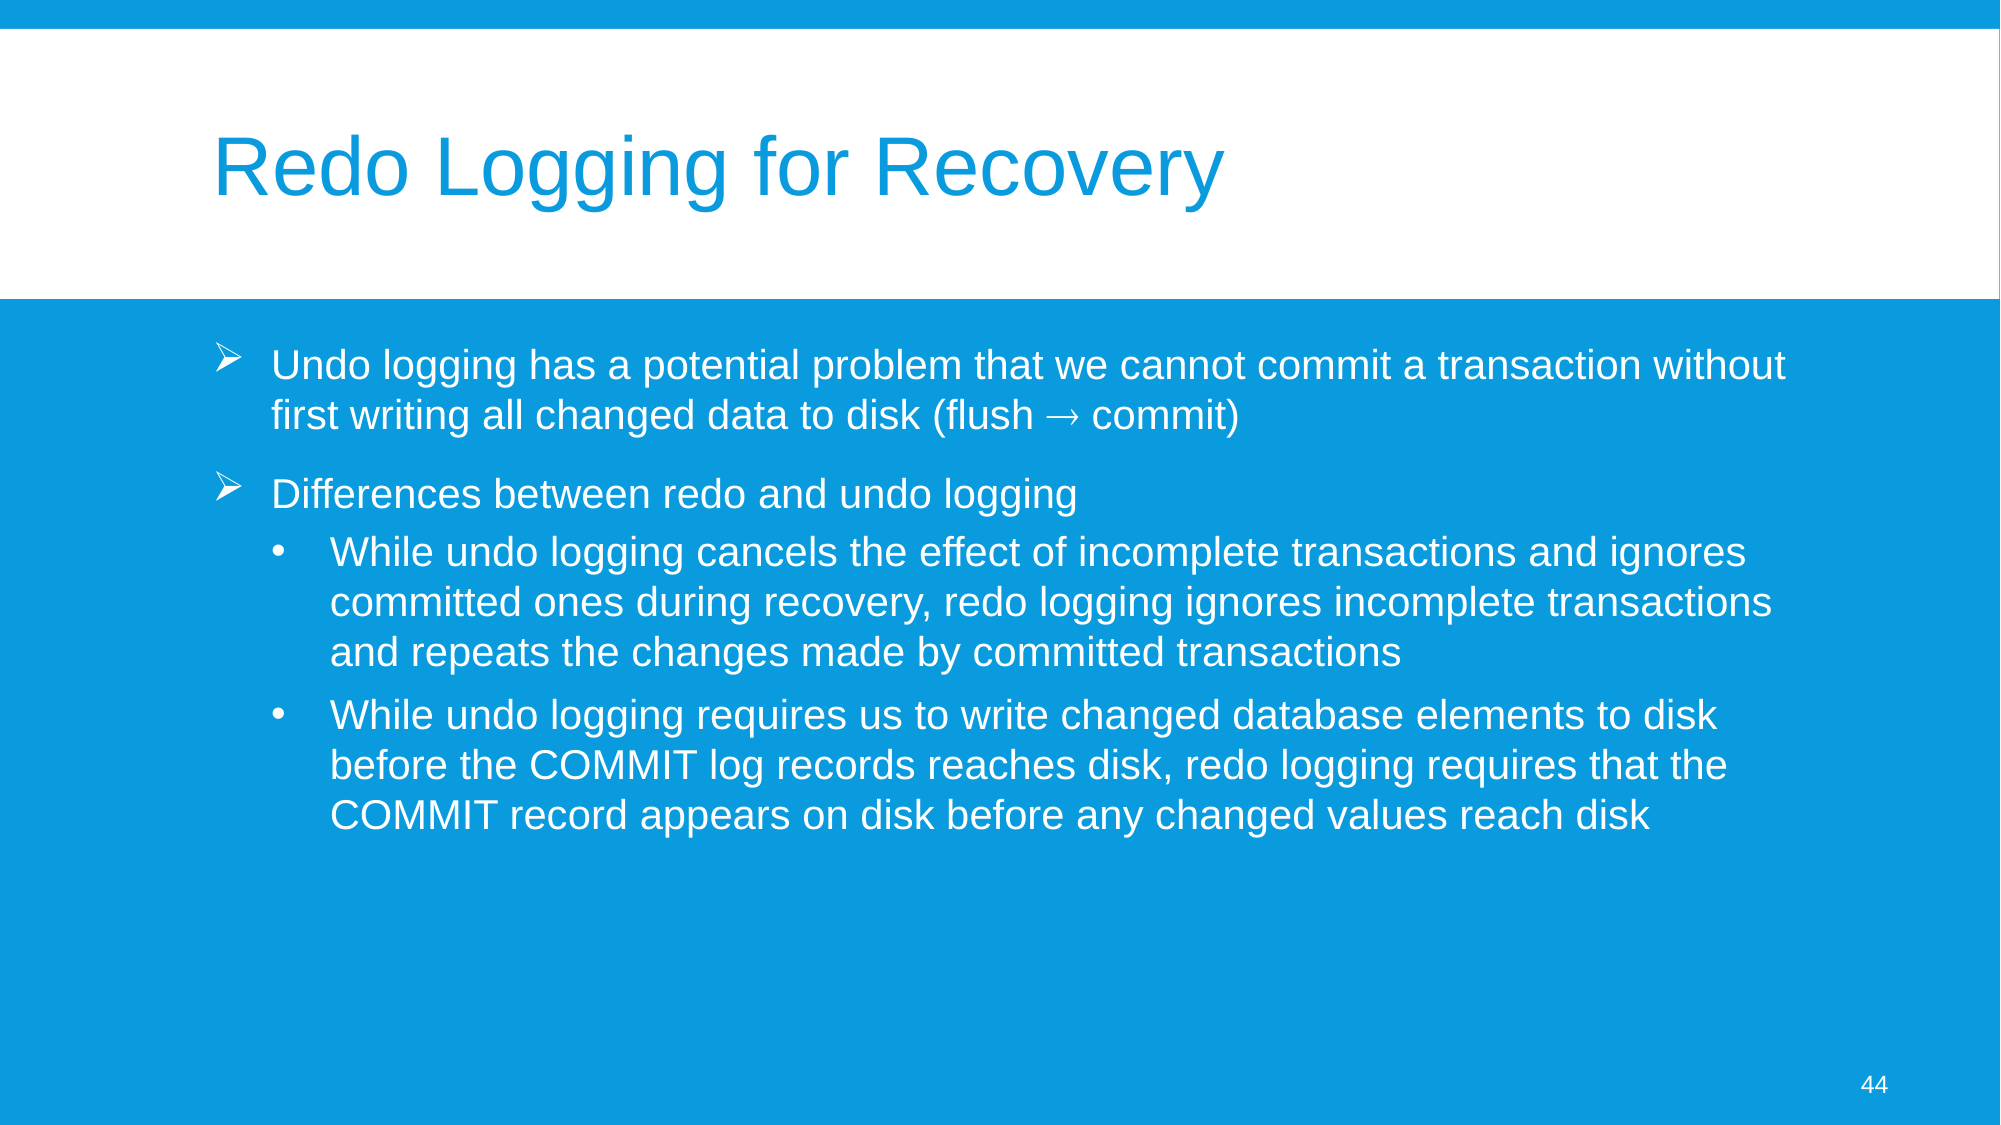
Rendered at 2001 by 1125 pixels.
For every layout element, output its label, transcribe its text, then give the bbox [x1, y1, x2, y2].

title Redo Logging for Recovery [197, 46, 1803, 295]
list Undo logging has a potential problem that we cannot commit a transaction without first writing all changed data to disk (flush  commit) Differences between redo and undo logging While undo logging cancels the effect of incomplete transactions and ignores committed ones during recovery, redo logging ignores incomplete transactions and repeats the changes made by committed transactions While undo logging requires us to write changed database elements to disk before the COMMIT log records reaches disk, redo logging requires that the COMMIT record appears on disk before any changed values reach disk [197, 329, 1803, 1020]
slide_number 44 [1748, 1053, 1904, 1114]
